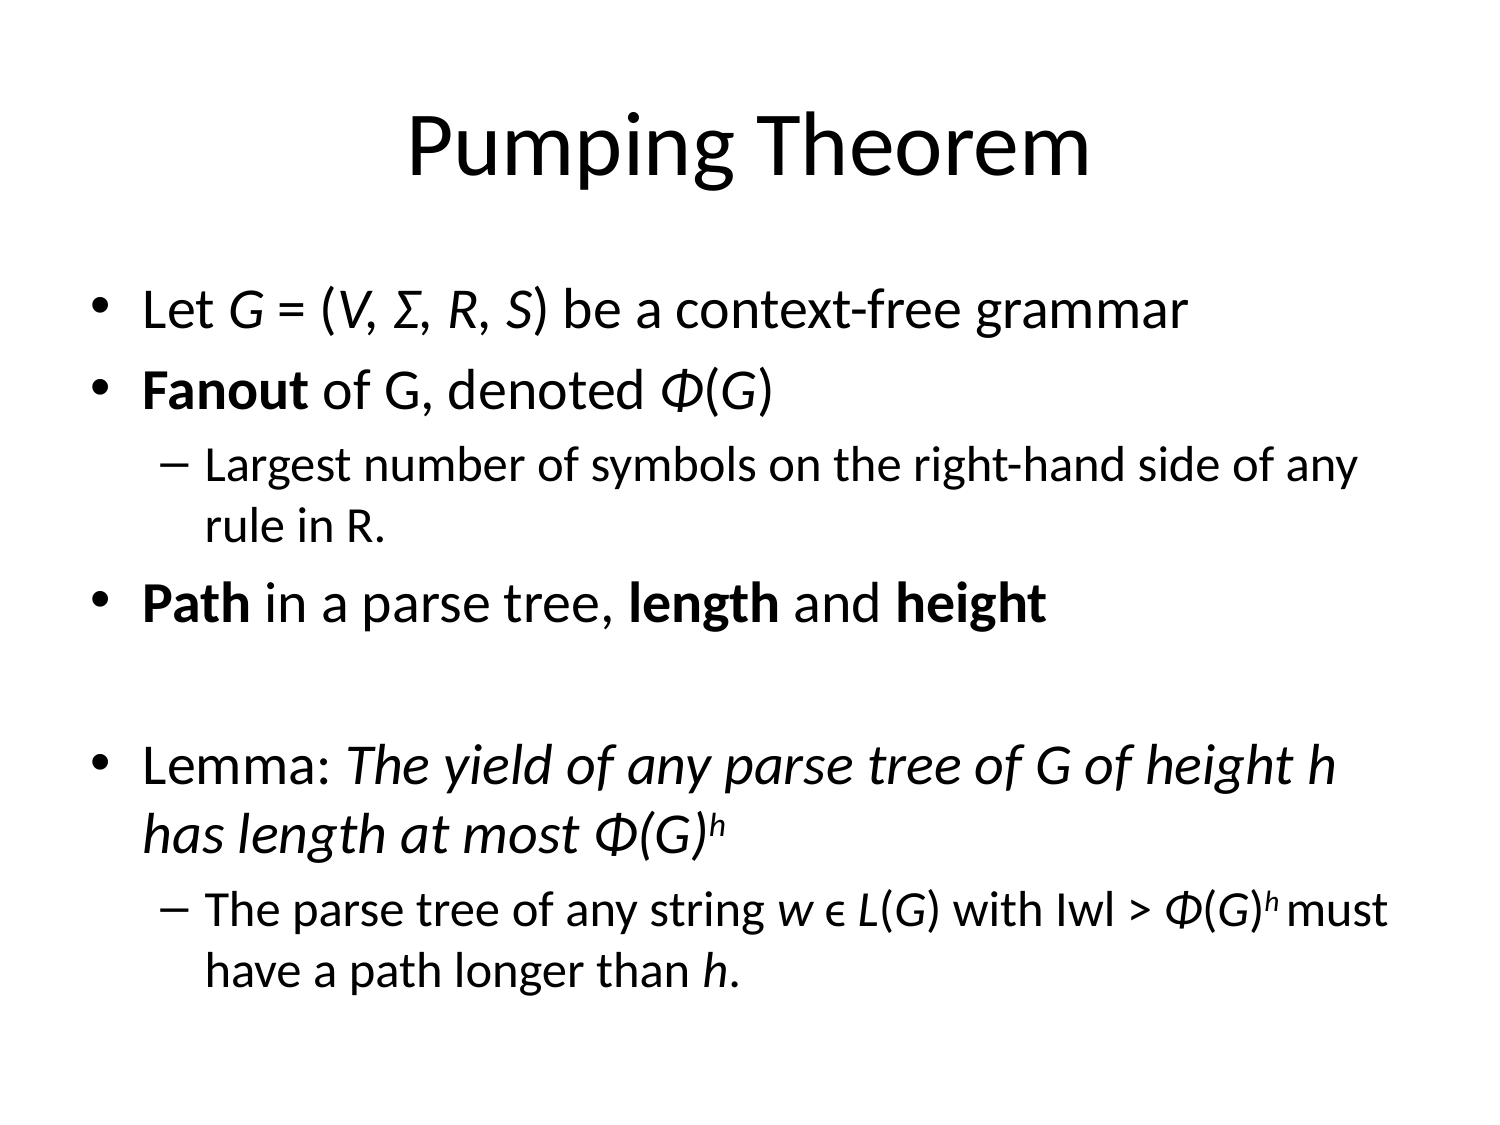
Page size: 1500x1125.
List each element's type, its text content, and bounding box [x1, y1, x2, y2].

list Let G = (V, Σ, R, S) be a context-free grammar Fanout of G, denoted Φ(G) Largest number of symbols on the right-hand side of any rule in R. Path in a parse tree, length and height Lemma: The yield of any parse tree of G of height h has length at most Φ(G)h The parse tree of any string w ϵ L(G) with Iwl > Φ(G)h must have a path longer than h. [75, 262, 1425, 1005]
title Pumping Theorem [75, 45, 1425, 233]
